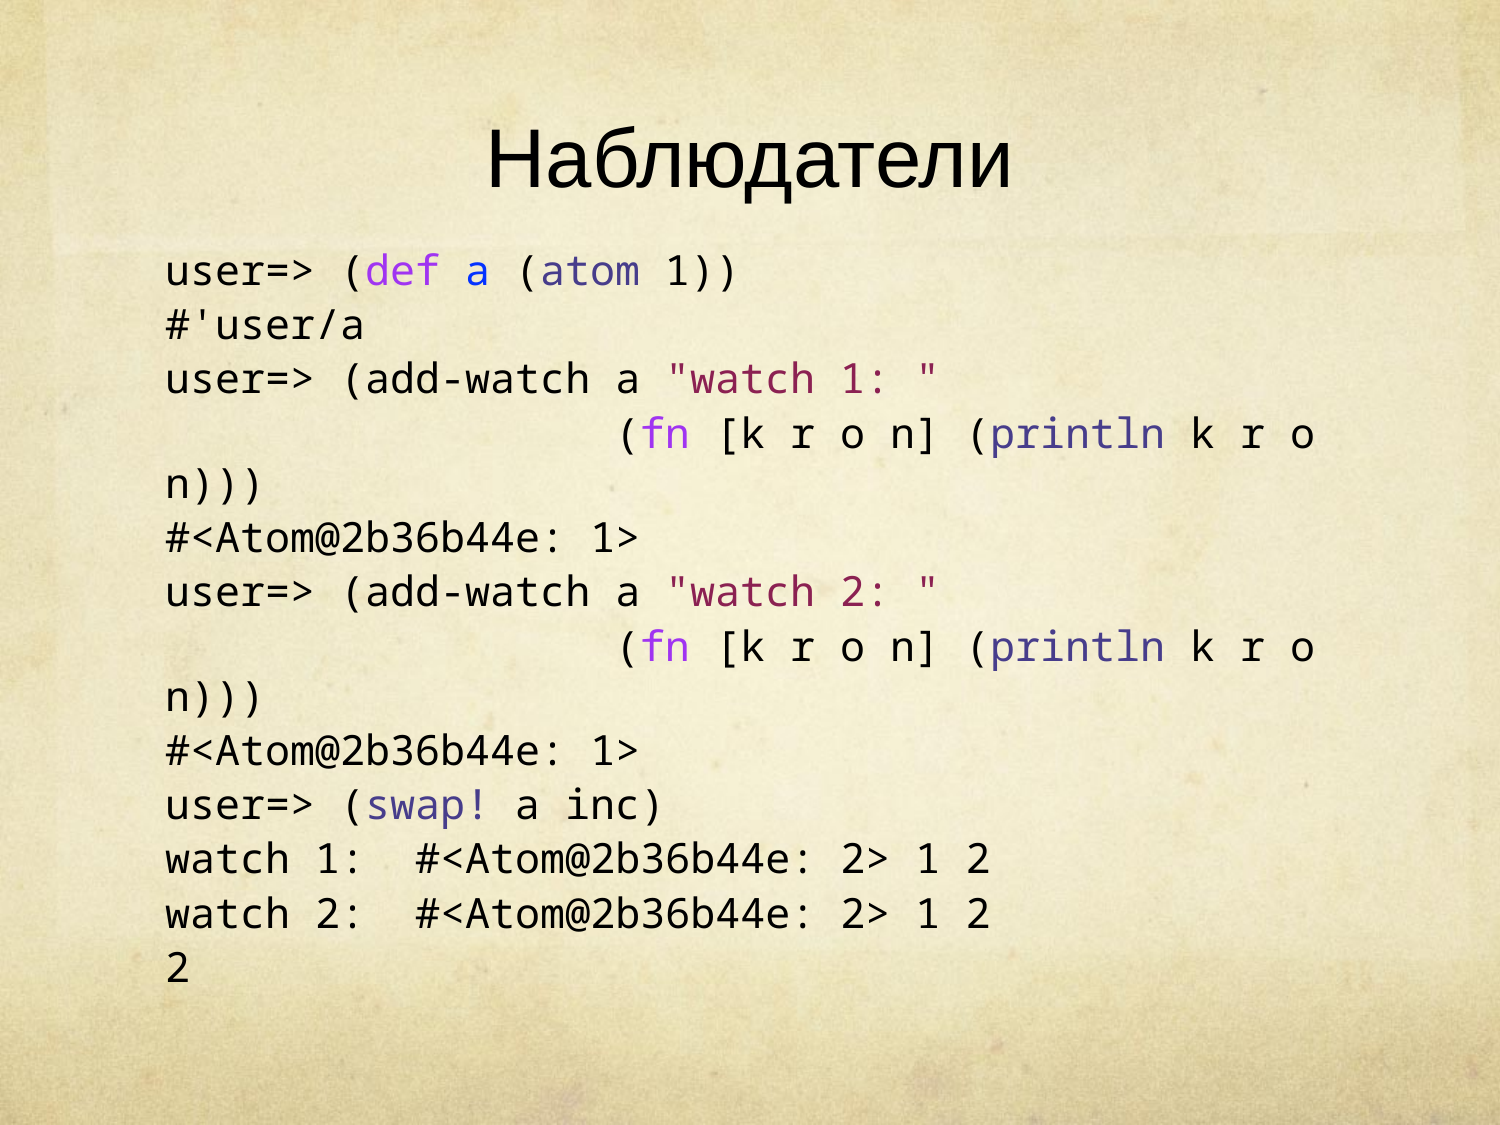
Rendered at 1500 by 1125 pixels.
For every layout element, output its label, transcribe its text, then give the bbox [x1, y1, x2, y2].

list user=> (def a (atom 1)) #'user/a user=> (add-watch a "watch 1: " (fn [k r o n] (println k r o n))) #<Atom@2b36b44e: 1> user=> (add-watch a "watch 2: " (fn [k r o n] (println k r o n))) #<Atom@2b36b44e: 1> user=> (swap! a inc) watch 1: #<Atom@2b36b44e: 2> 1 2 watch 2: #<Atom@2b36b44e: 2> 1 2 2 [150, 236, 1350, 1064]
title Наблюдатели [150, 82, 1350, 225]
picture [0, 0, 1500, 1125]
